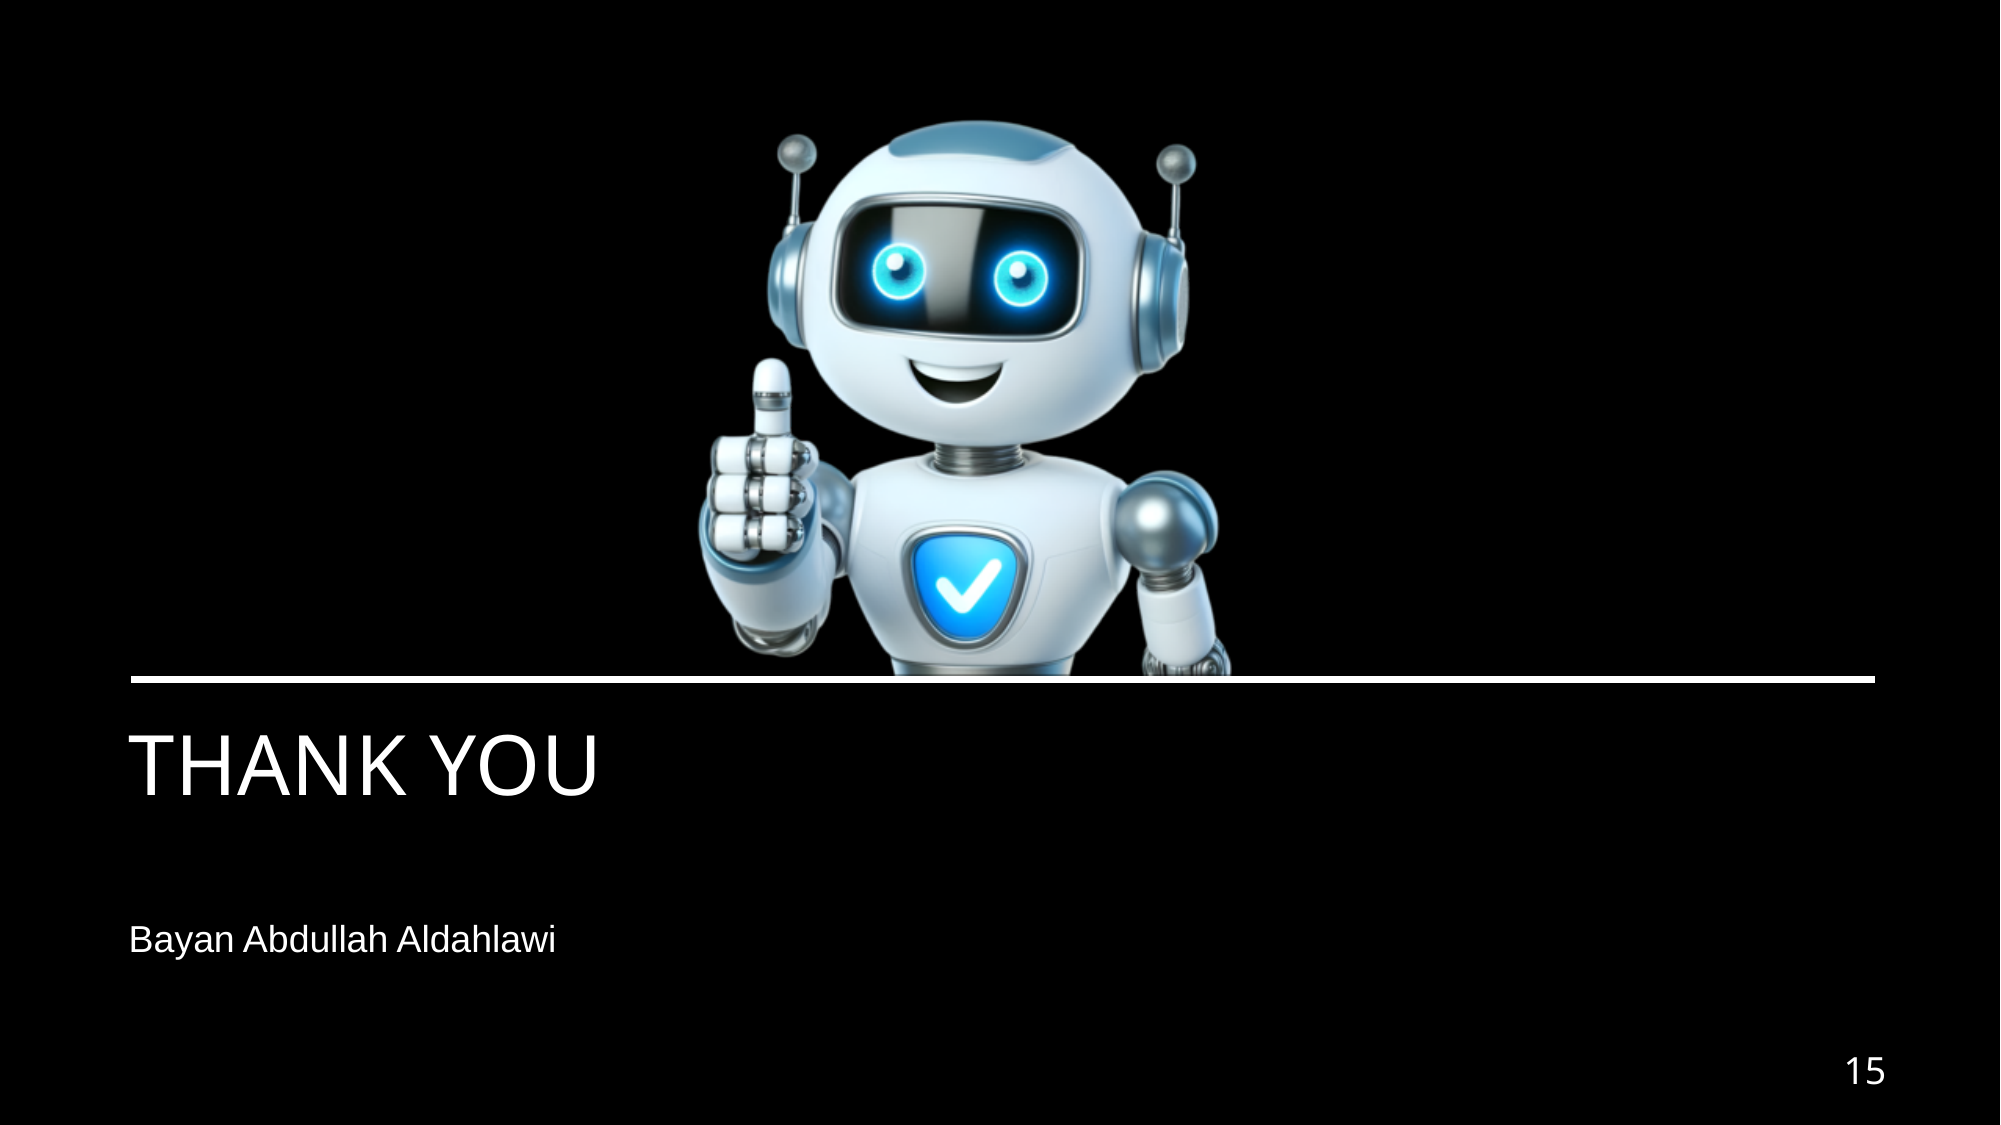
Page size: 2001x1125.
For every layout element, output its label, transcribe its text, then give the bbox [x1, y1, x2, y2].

title Thank you [114, 704, 1883, 886]
picture [679, 113, 1243, 676]
slide_number 15 [1791, 1042, 1902, 1103]
subtitle Bayan Abdullah Aldahlawi [114, 907, 1750, 997]
